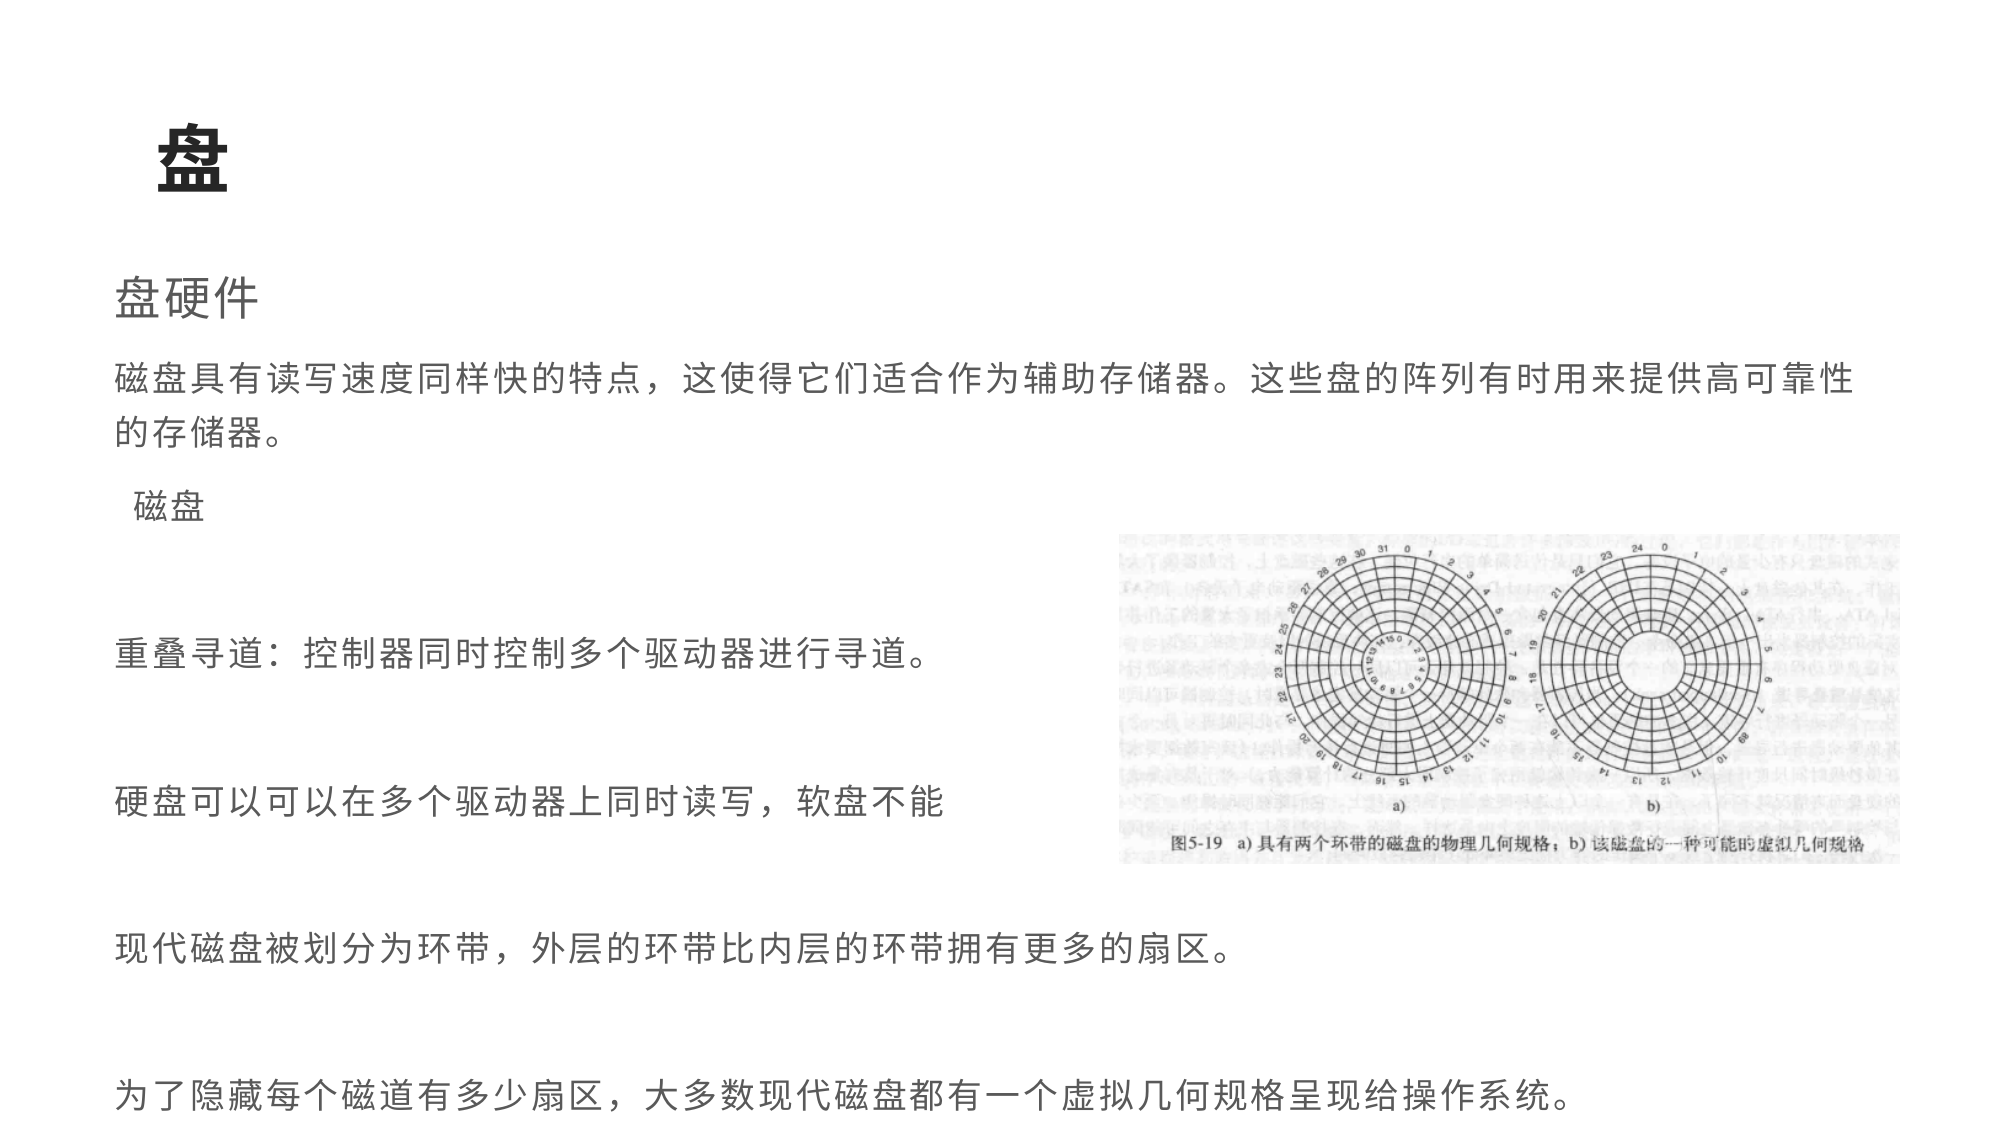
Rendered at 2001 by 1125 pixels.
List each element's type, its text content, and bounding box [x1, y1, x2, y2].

title 盘 [99, 99, 1900, 216]
list 盘硬件 磁盘具有读写速度同样快的特点，这使得它们适合作为辅助存储器。这些盘的阵列有时用来提供高可靠性的存储器。 磁盘 重叠寻道：控制器同时控制多个驱动器进行寻道。 硬盘可以可以在多个驱动器上同时读写，软盘不能 现代磁盘被划分为环带，外层的环带比内层的环带拥有更多的扇区。 为了隐藏每个磁道有多少扇区，大多数现代磁盘都有一个虚拟几何规格呈现给操作系统。 [99, 244, 1900, 1125]
picture [1119, 534, 1900, 864]
